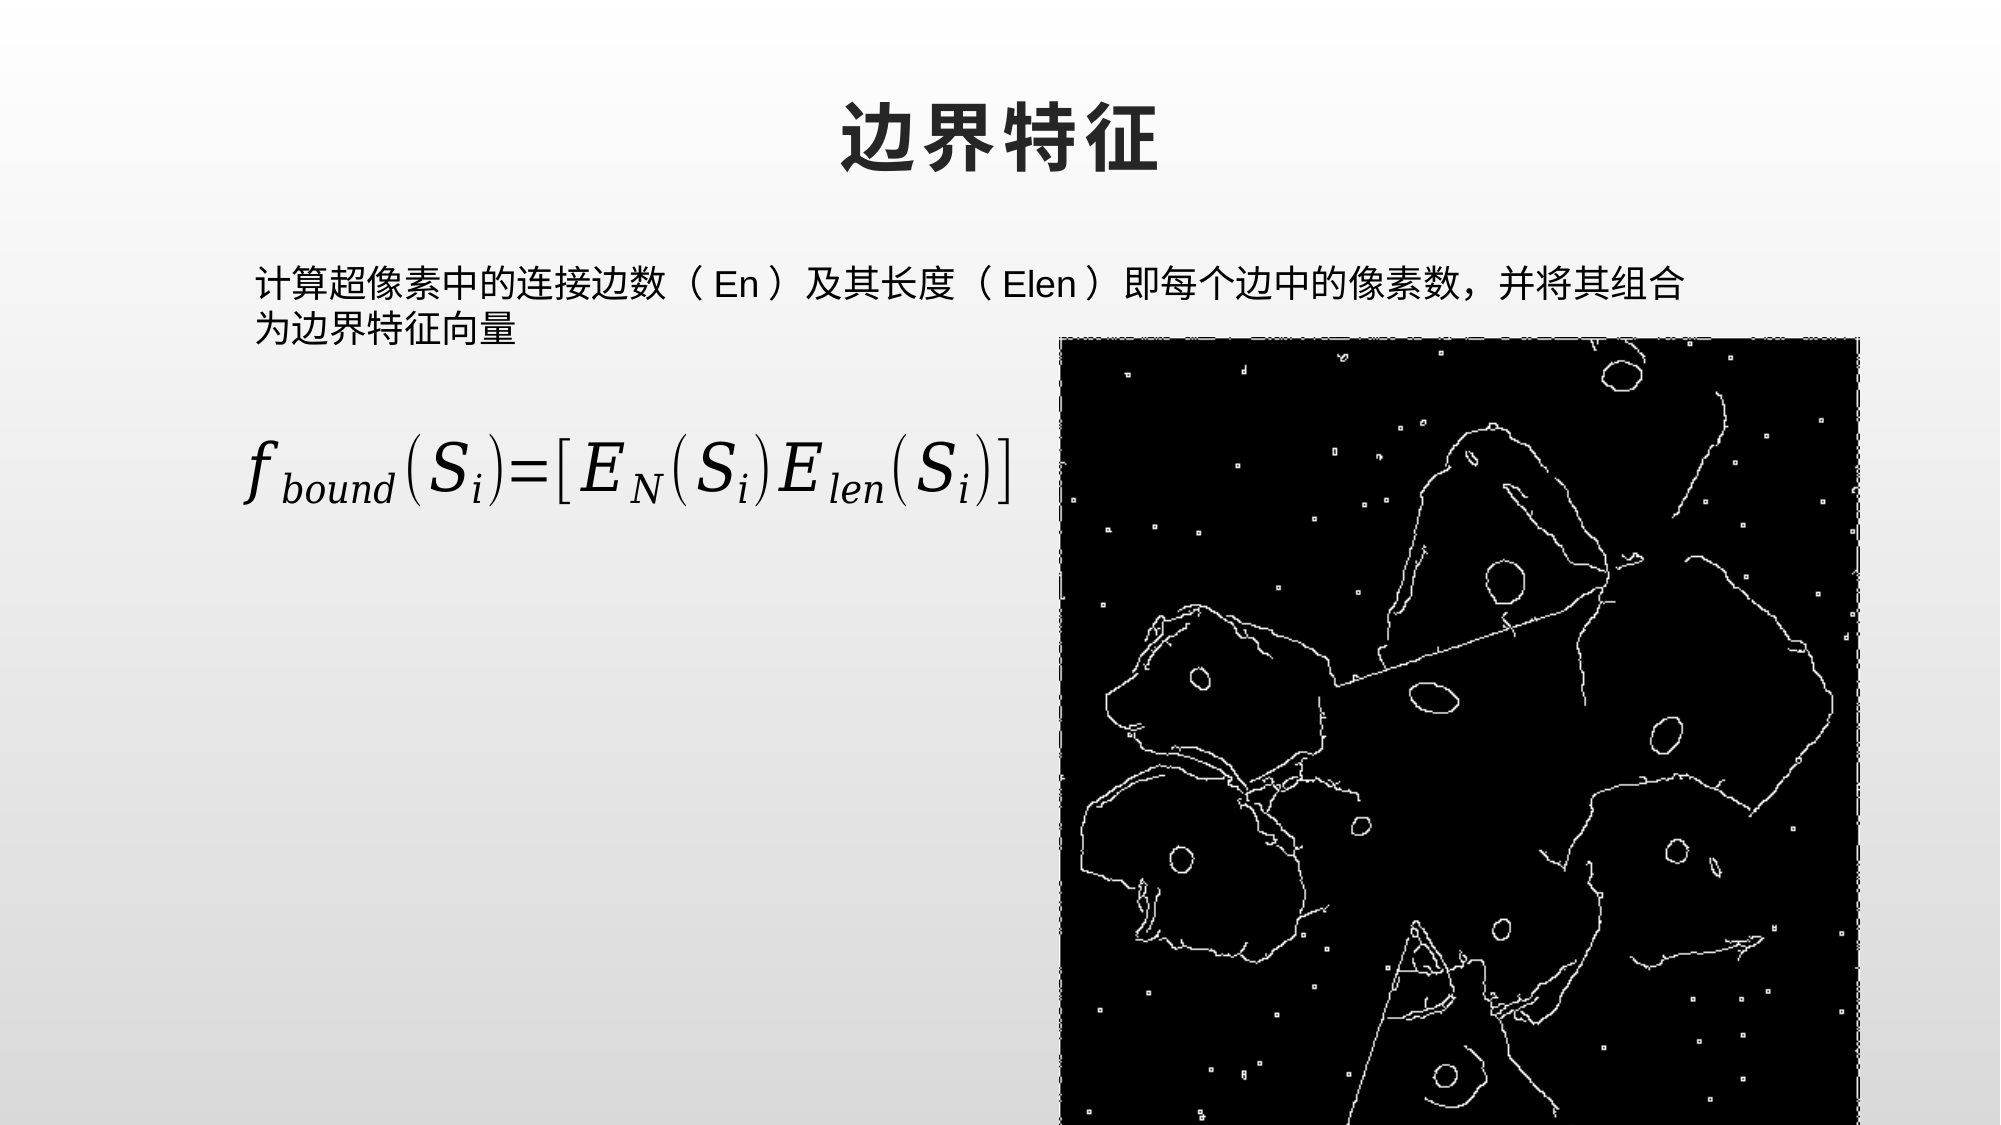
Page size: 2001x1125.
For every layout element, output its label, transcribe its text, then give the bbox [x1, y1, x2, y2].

text_box 计算超像素中的连接边数（En）及其长度（Elen）即每个边中的像素数，并将其组合为边界特征向量 [239, 252, 1707, 358]
title 边界特征 [100, 77, 1900, 194]
picture [1059, 337, 1860, 1125]
